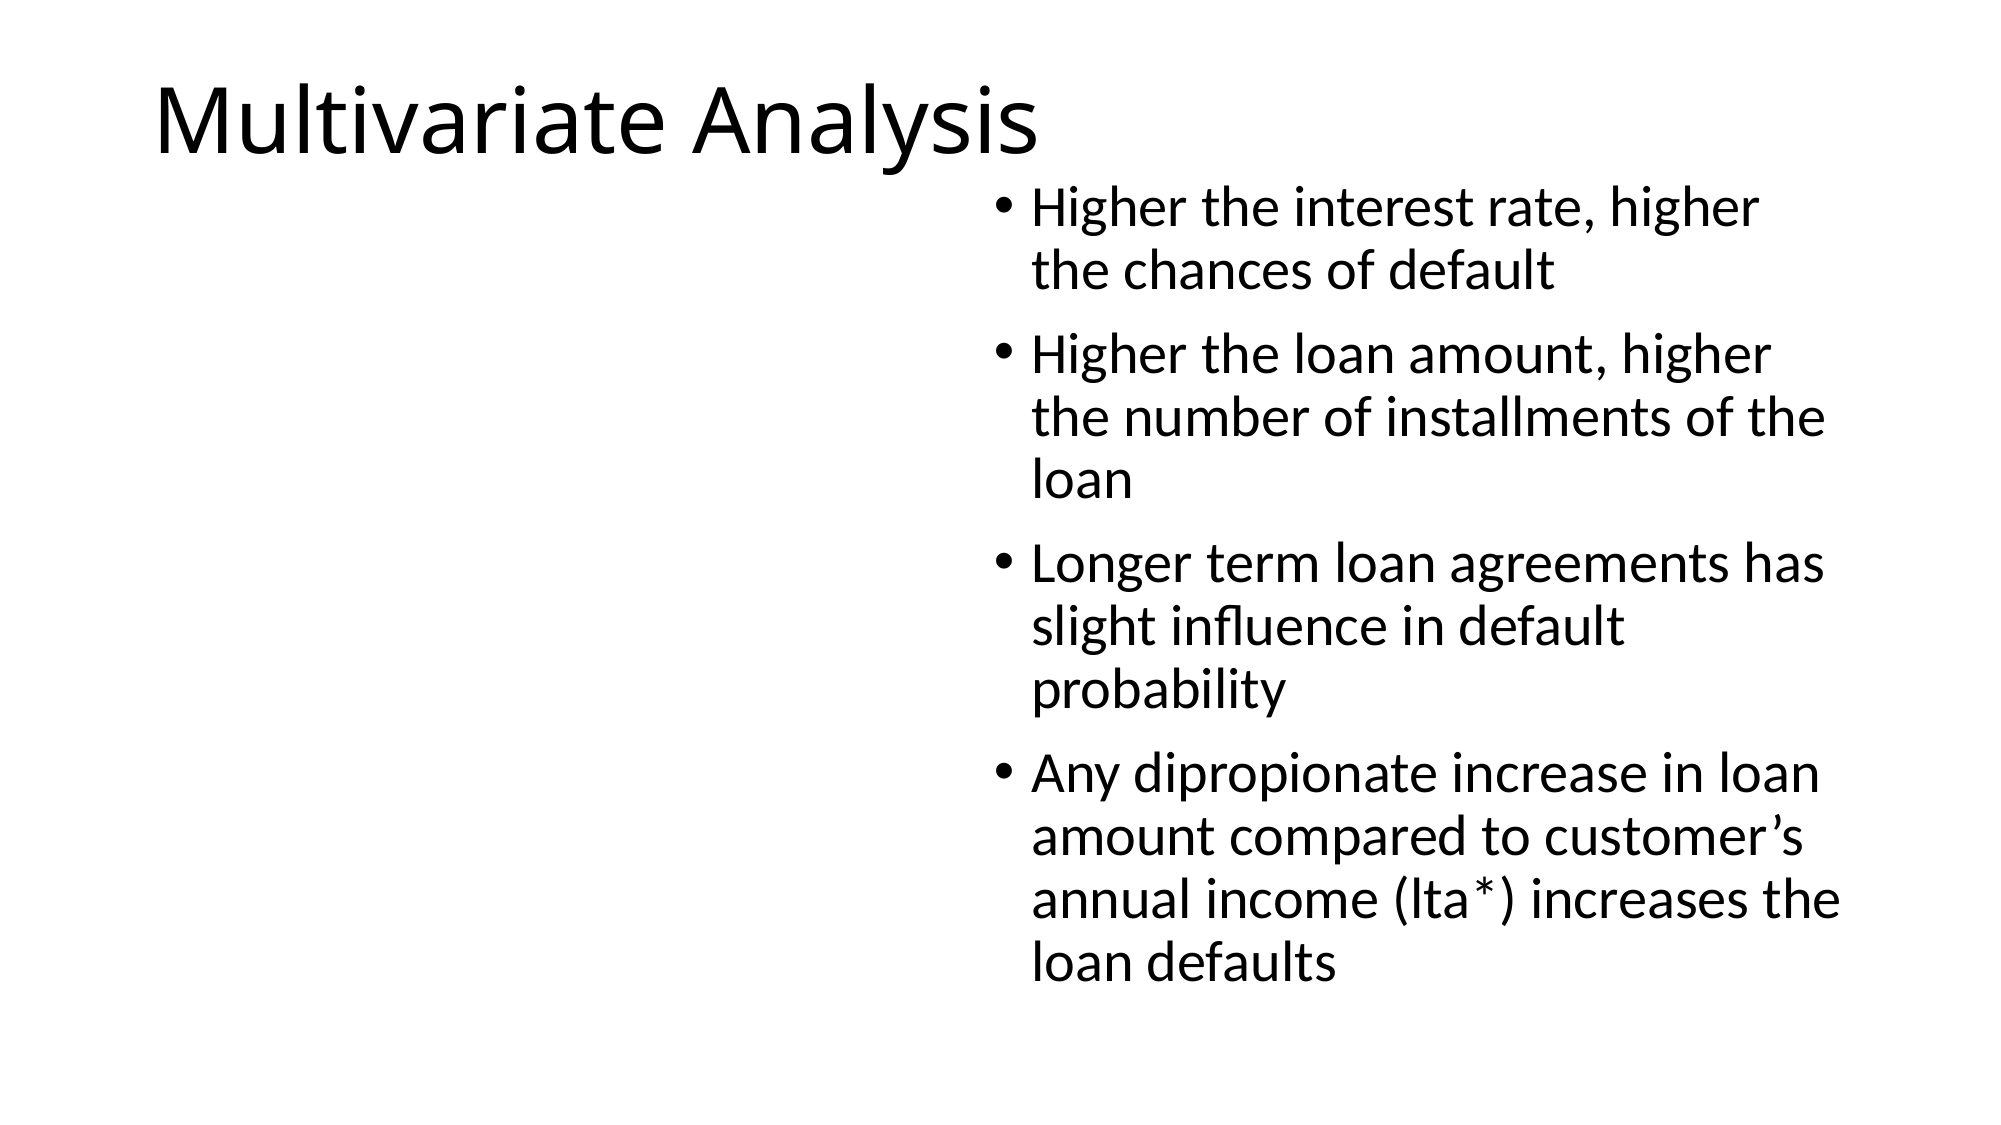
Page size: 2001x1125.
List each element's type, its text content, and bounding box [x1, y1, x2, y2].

list Higher the interest rate, higher the chances of default Higher the loan amount, higher the number of installments of the loan Longer term loan agreements has slight influence in default probability Any dipropionate increase in loan amount compared to customer’s annual income (lta*) increases the loan defaults [978, 168, 1863, 1014]
title Multivariate Analysis [137, 59, 1863, 188]
